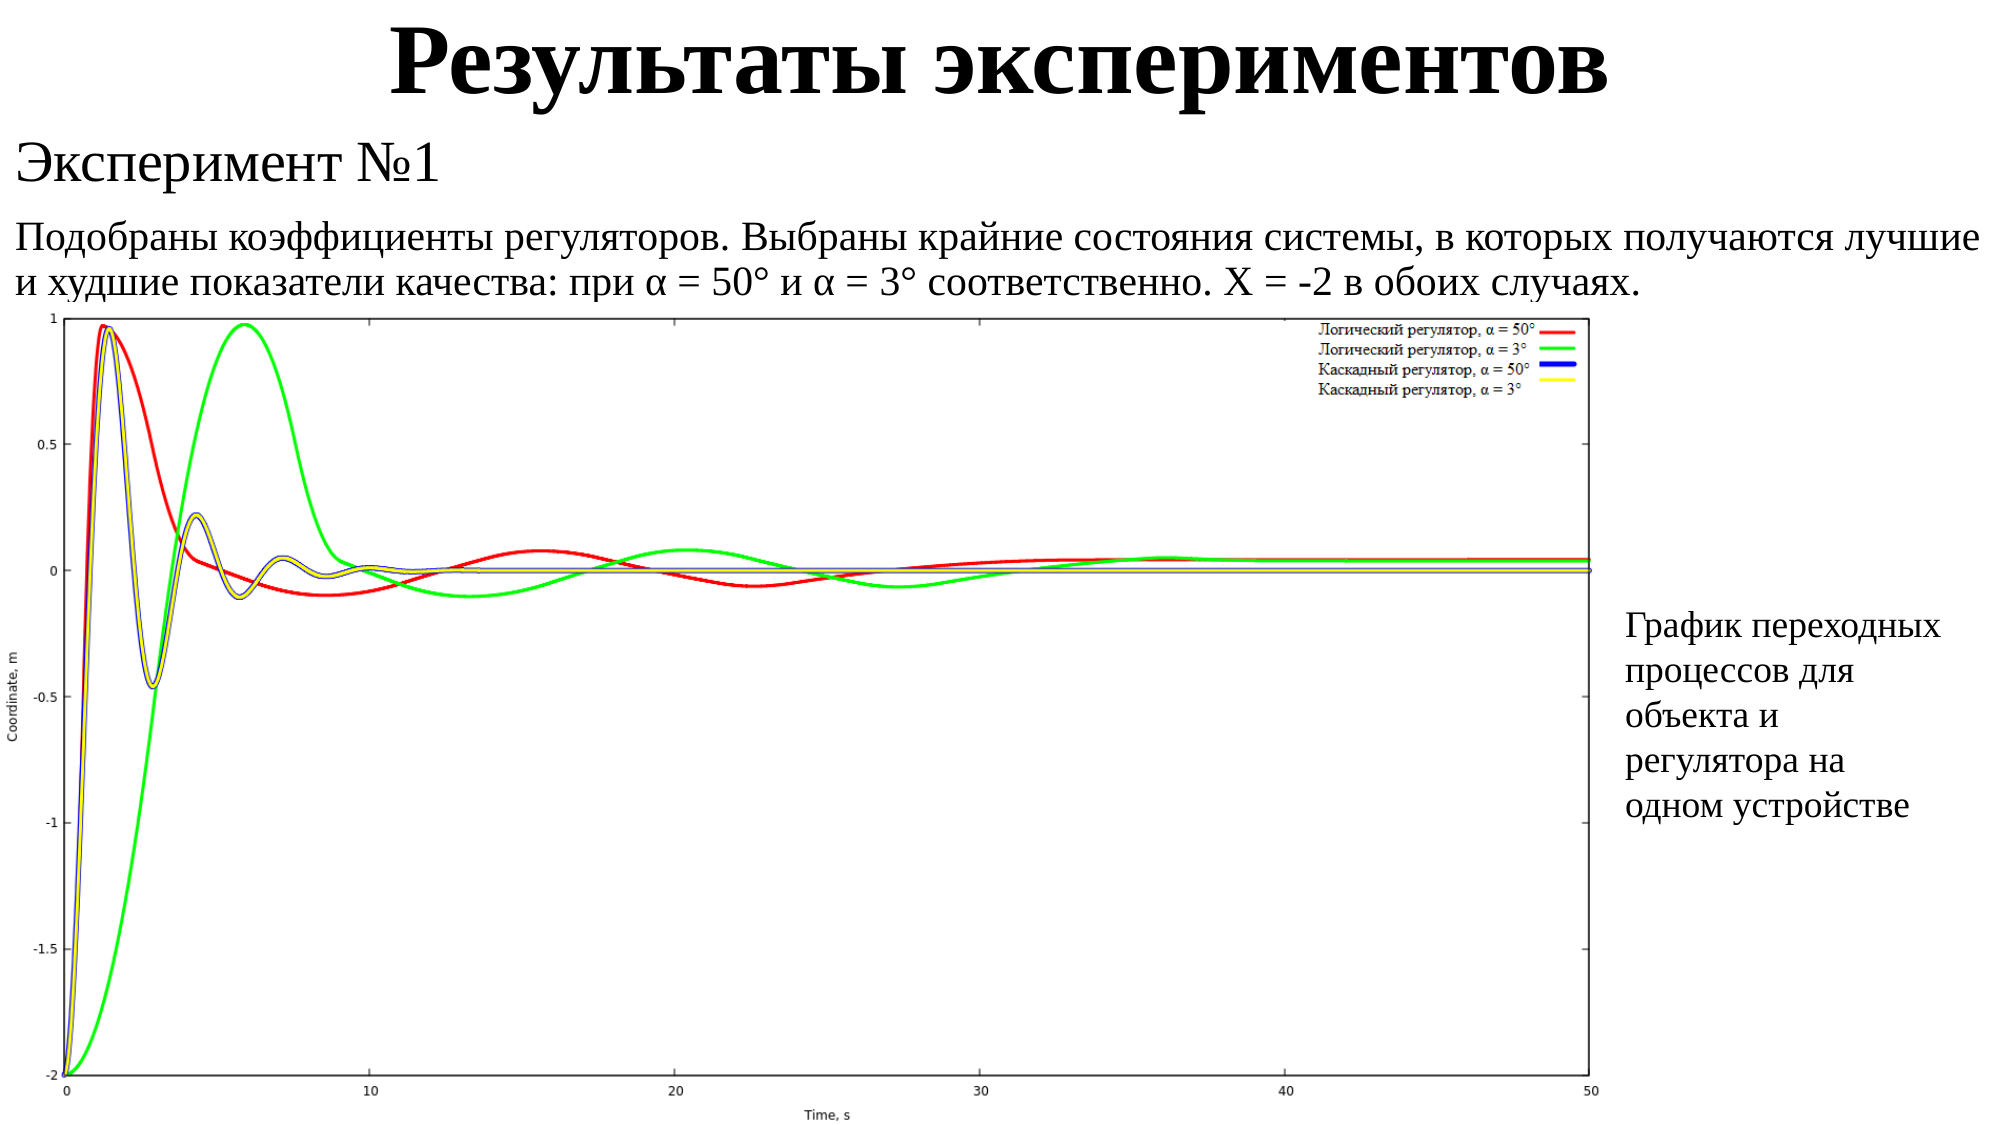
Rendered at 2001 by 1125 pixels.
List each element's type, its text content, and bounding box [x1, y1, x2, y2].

text_box График переходных процессов для объекта и регулятора на одном устройстве [1611, 592, 1977, 833]
title Результаты экспериментов [137, 0, 1863, 123]
list Эксперимент №1 Подобраны коэффициенты регуляторов. Выбраны крайние состояния системы, в которых получаются лучшие и худшие показатели качества: при α = 50° и α = 3° соответственно. X = -2 в обоих случаях. [0, 123, 2000, 412]
picture [0, 302, 1611, 1125]
